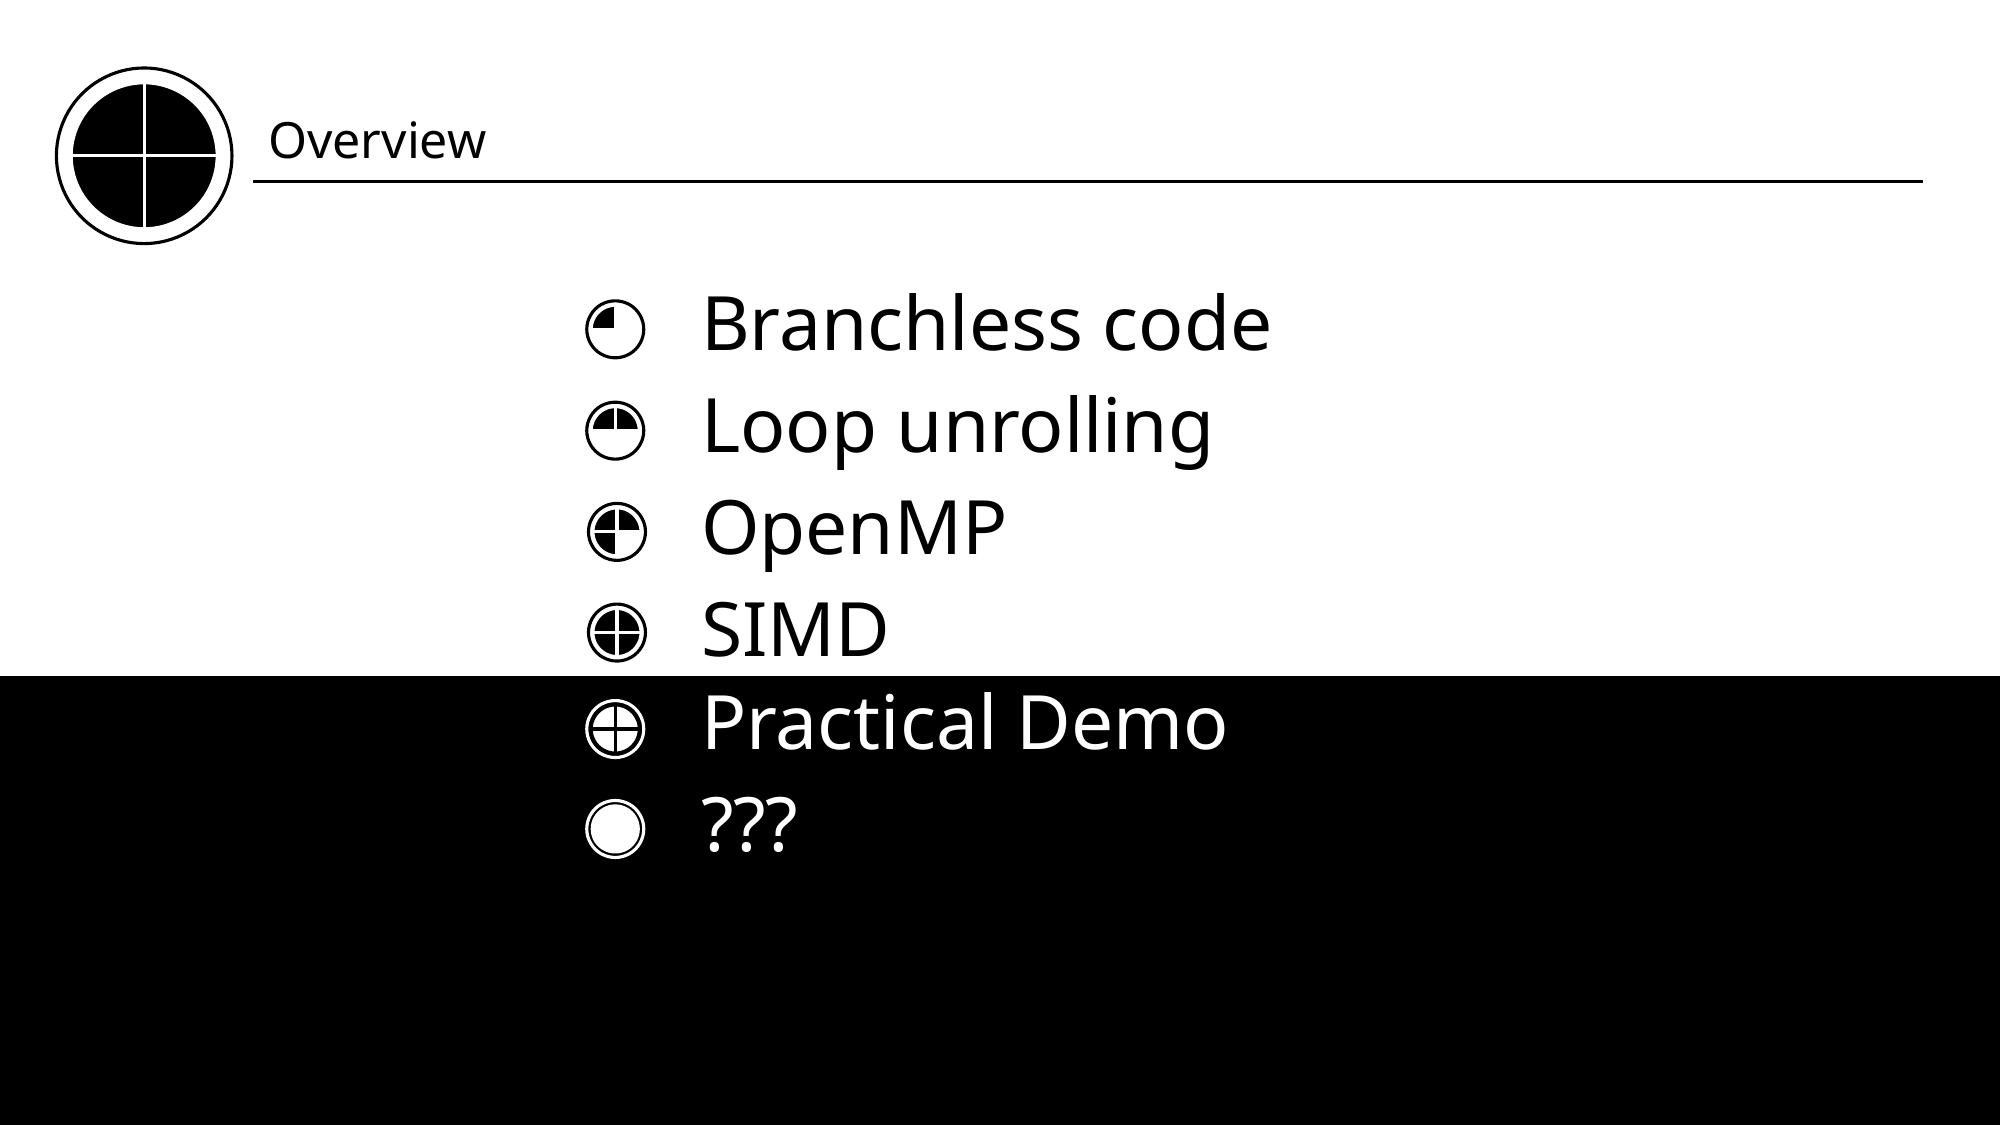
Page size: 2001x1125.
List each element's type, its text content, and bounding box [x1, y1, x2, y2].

list Branchless code Loop unrolling OpenMP SIMD [686, 278, 1314, 676]
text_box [586, 300, 644, 358]
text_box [586, 700, 644, 758]
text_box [588, 503, 646, 561]
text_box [586, 800, 644, 858]
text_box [586, 402, 644, 460]
text_box Overview [253, 101, 939, 176]
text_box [56, 67, 232, 244]
text_box [0, 676, 2000, 1125]
text_box Practical Demo ??? [686, 677, 1622, 898]
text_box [588, 604, 646, 662]
